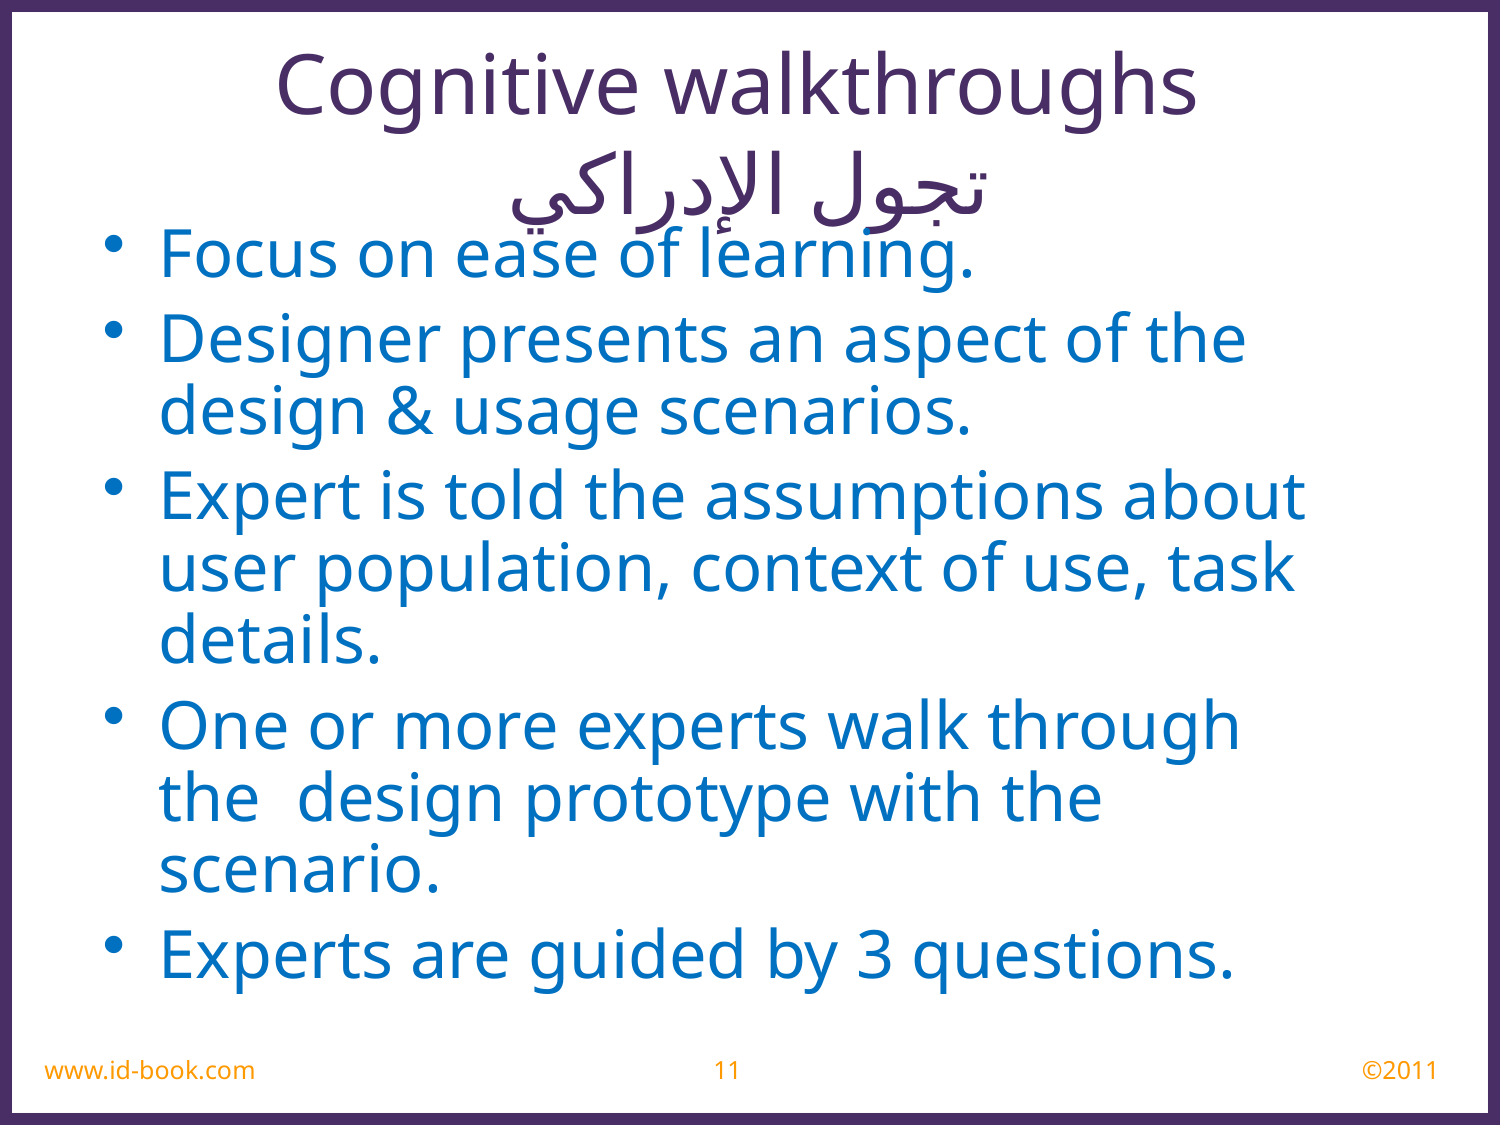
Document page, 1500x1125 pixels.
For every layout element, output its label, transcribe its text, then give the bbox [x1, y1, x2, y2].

title Cognitive walkthroughs تجول الإدراكي [99, 37, 1376, 226]
list Focus on ease of learning. Designer presents an aspect of the design & usage scenarios. Expert is told the assumptions about user population, context of use, task details. One or more experts walk through the design prototype with the scenario. Experts are guided by 3 questions. [87, 212, 1363, 1026]
footer 11 [489, 1046, 966, 1125]
slide_number www.id-book.com [29, 1046, 380, 1125]
picture [0, 0, 1500, 1125]
